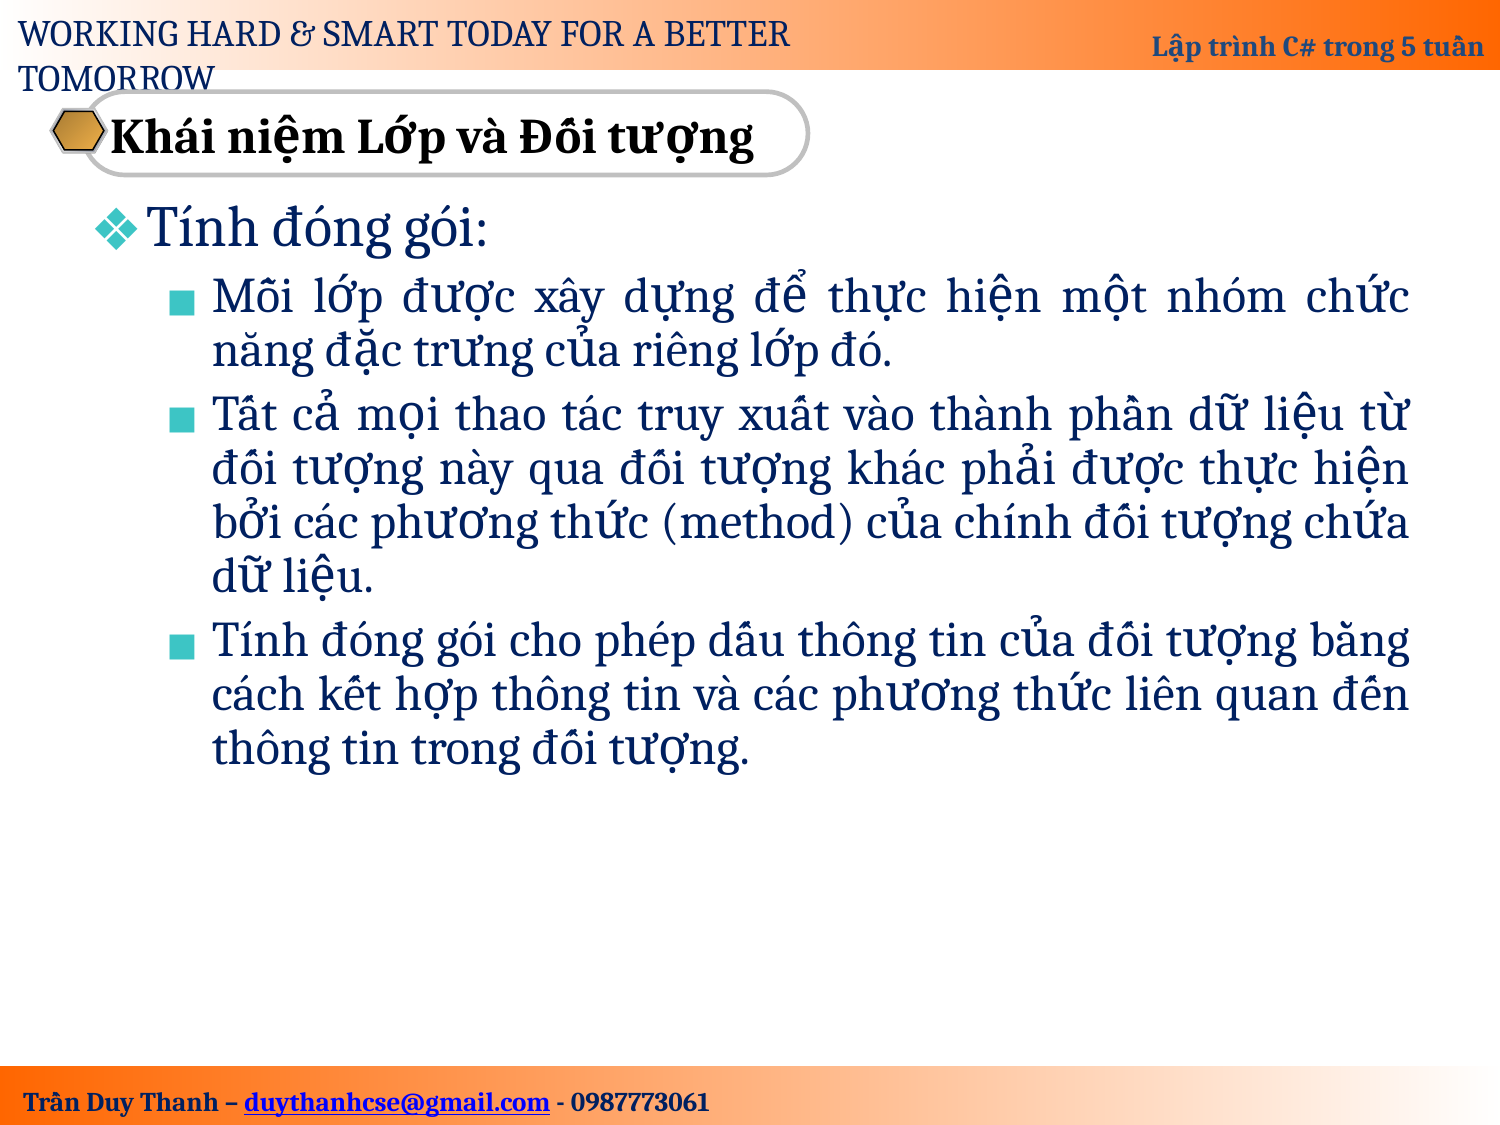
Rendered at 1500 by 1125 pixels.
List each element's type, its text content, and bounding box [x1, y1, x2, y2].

text_box Tính đóng gói: Mỗi lớp được xây dựng để thực hiện một nhóm chức năng đặc trưng của riêng lớp đó. Tất cả mọi thao tác truy xuất vào thành phần dữ liệu từ đối tượng này qua đối tượng khác phải được thực hiện bởi các phương thức (method) của chính đối tượng chứa dữ liệu. Tính đóng gói cho phép dấu thông tin của đối tượng bằng cách kết hợp thông tin và các phương thức liên quan đến thông tin trong đối tượng. [74, 189, 1425, 1050]
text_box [49, 91, 809, 176]
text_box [1207, 0, 1211, 70]
